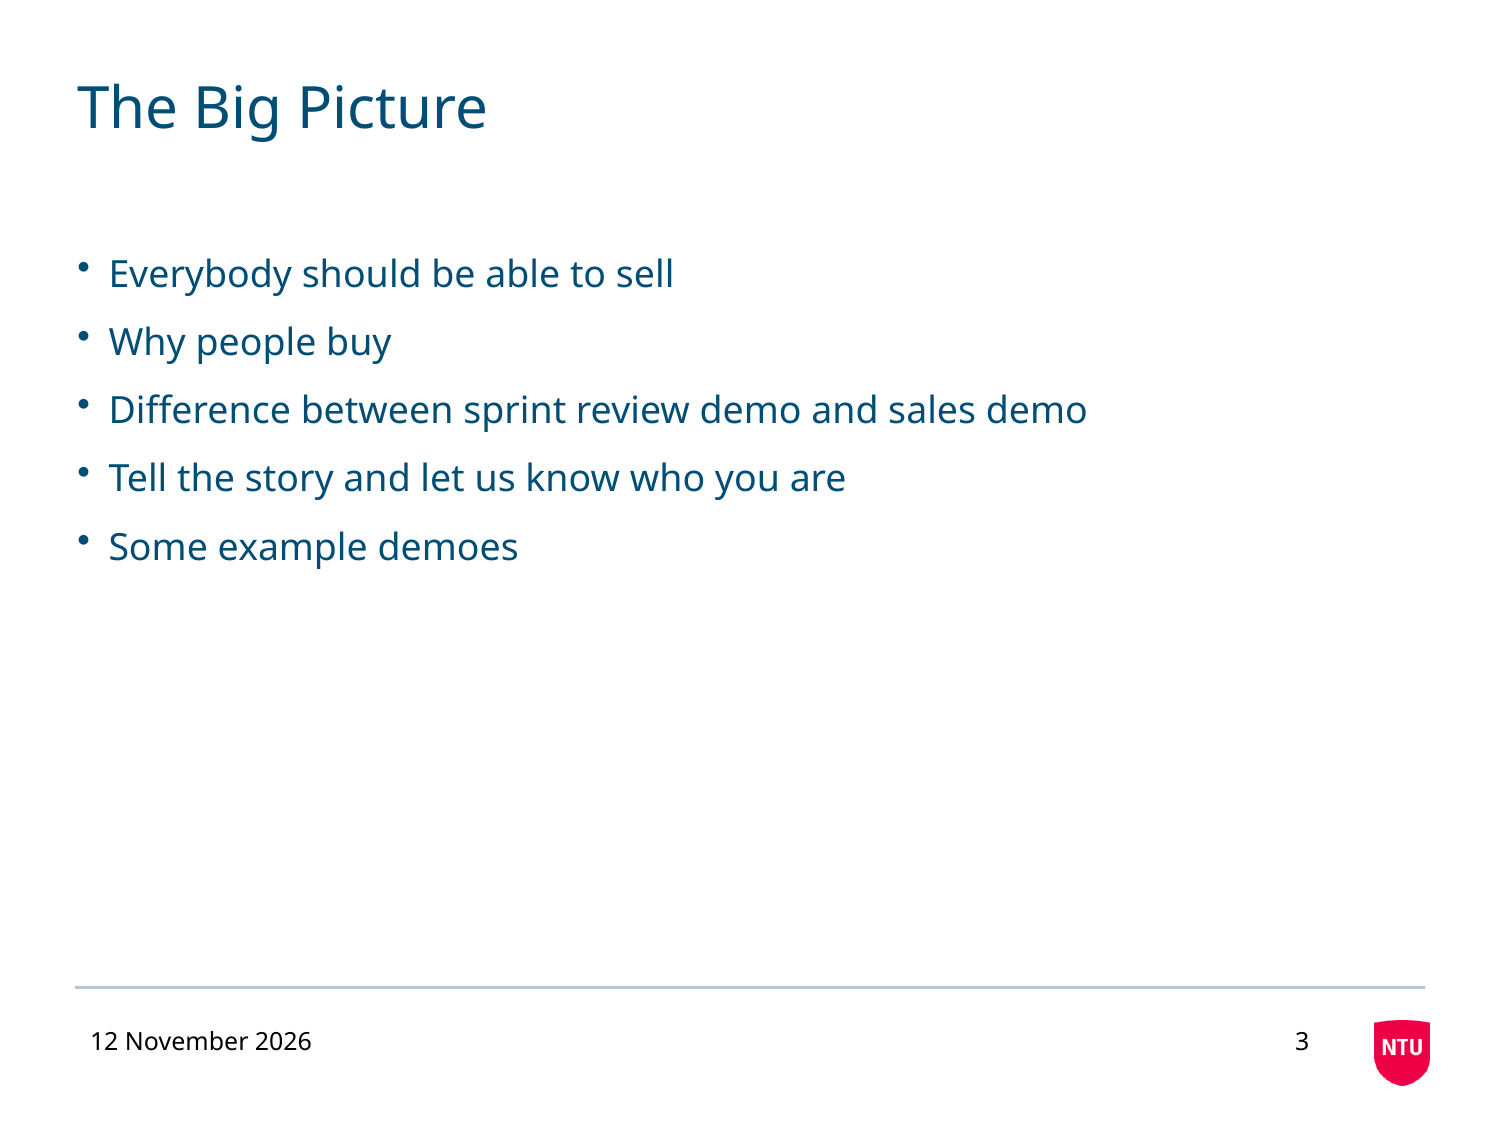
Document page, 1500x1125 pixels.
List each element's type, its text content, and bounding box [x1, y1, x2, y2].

slide_number 3 [974, 1017, 1325, 1097]
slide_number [75, 1017, 425, 1097]
title The Big Picture [62, 62, 1425, 237]
list Everybody should be able to sell Why people buy Difference between sprint review demo and sales demo Tell the story and let us know who you are Some example demoes [62, 237, 1425, 589]
picture [1374, 1020, 1430, 1086]
